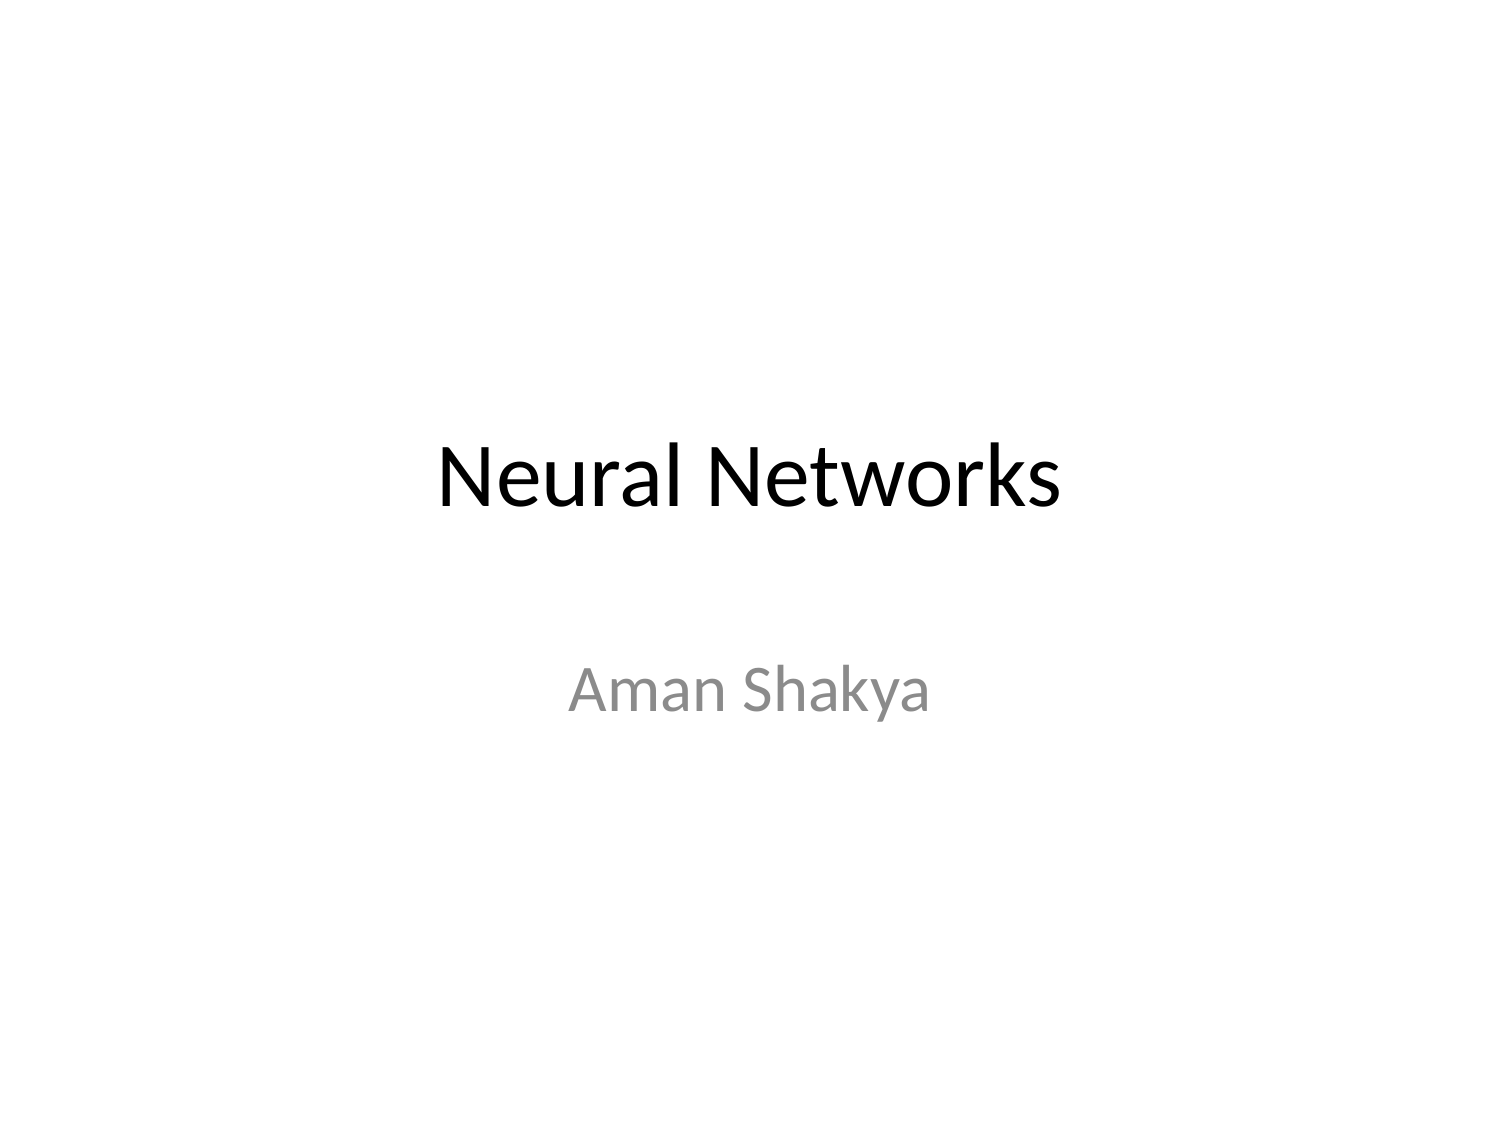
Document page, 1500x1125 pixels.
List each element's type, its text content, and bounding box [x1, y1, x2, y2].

subtitle Aman Shakya [225, 637, 1275, 925]
title Neural Networks [112, 349, 1388, 591]
